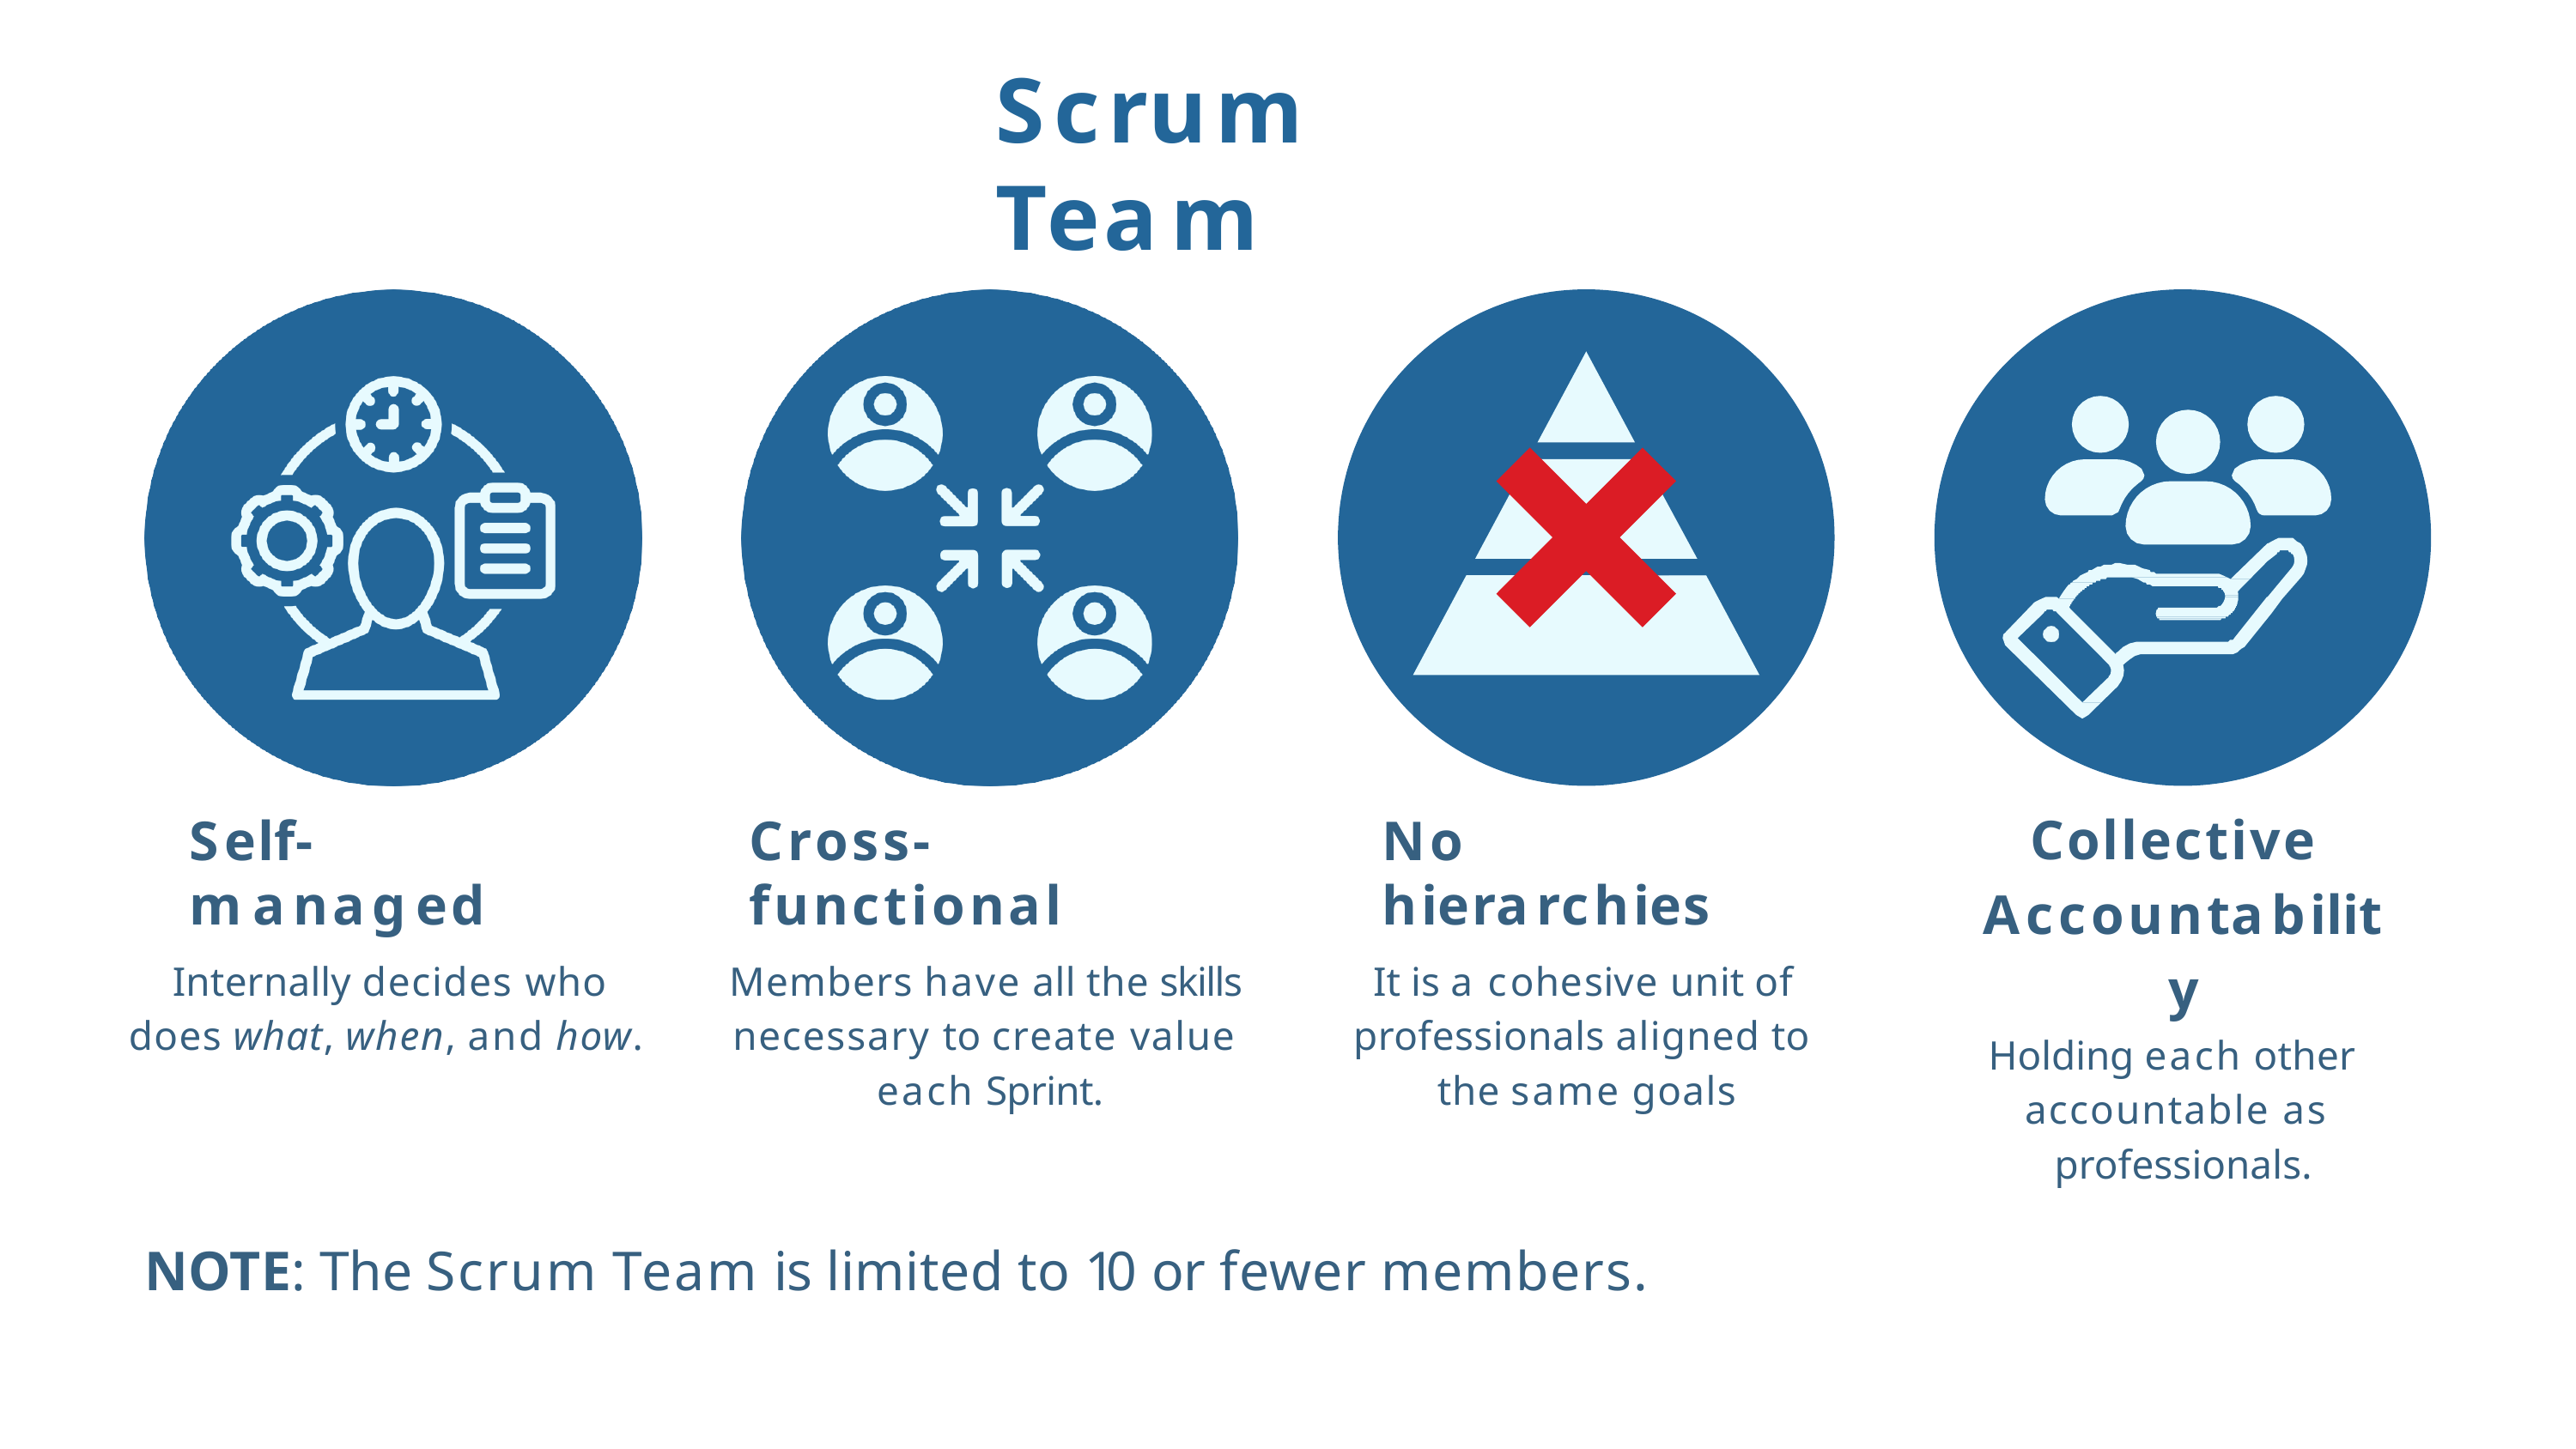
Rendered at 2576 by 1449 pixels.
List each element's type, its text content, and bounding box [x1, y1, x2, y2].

text_box Cross-functional [747, 804, 1225, 936]
text_box Members have all the skills necessary to create value each Sprint. [725, 947, 1255, 1113]
text_box Internally decides who does what, when, and how. [126, 947, 659, 1059]
title Scrum Team [993, 52, 1583, 296]
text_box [1337, 288, 1835, 786]
text_box Collective Accountability Holding each other accountable as professionals. [1976, 794, 2390, 1187]
text_box It is a cohesive unit of professionals aligned to the same goals [1348, 947, 1824, 1113]
text_box Self-managed [187, 804, 596, 936]
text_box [1934, 288, 2432, 786]
picture [741, 288, 1238, 786]
text_box No hierarchies [1380, 804, 1785, 936]
text_box NOTE: The Scrum Team is limited to 10 or fewer members. [143, 1232, 1674, 1301]
picture [144, 288, 642, 786]
